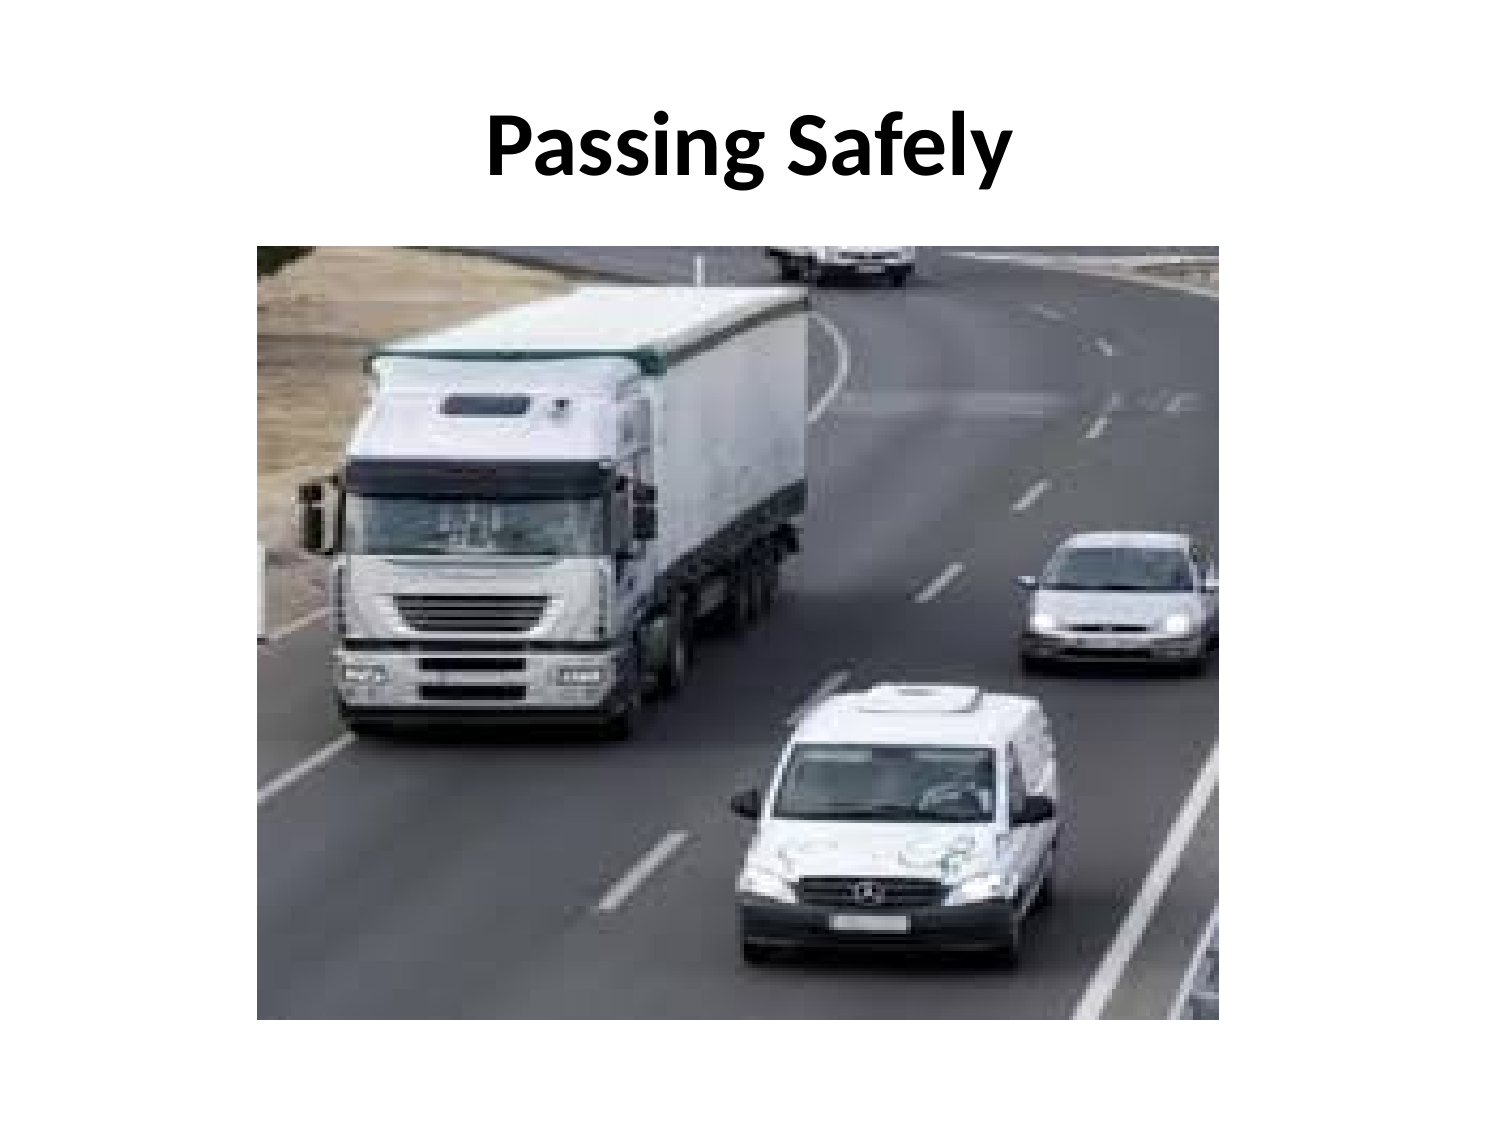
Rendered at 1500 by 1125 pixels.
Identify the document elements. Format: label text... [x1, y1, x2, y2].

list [257, 245, 1219, 1020]
title Passing Safely [75, 45, 1425, 233]
